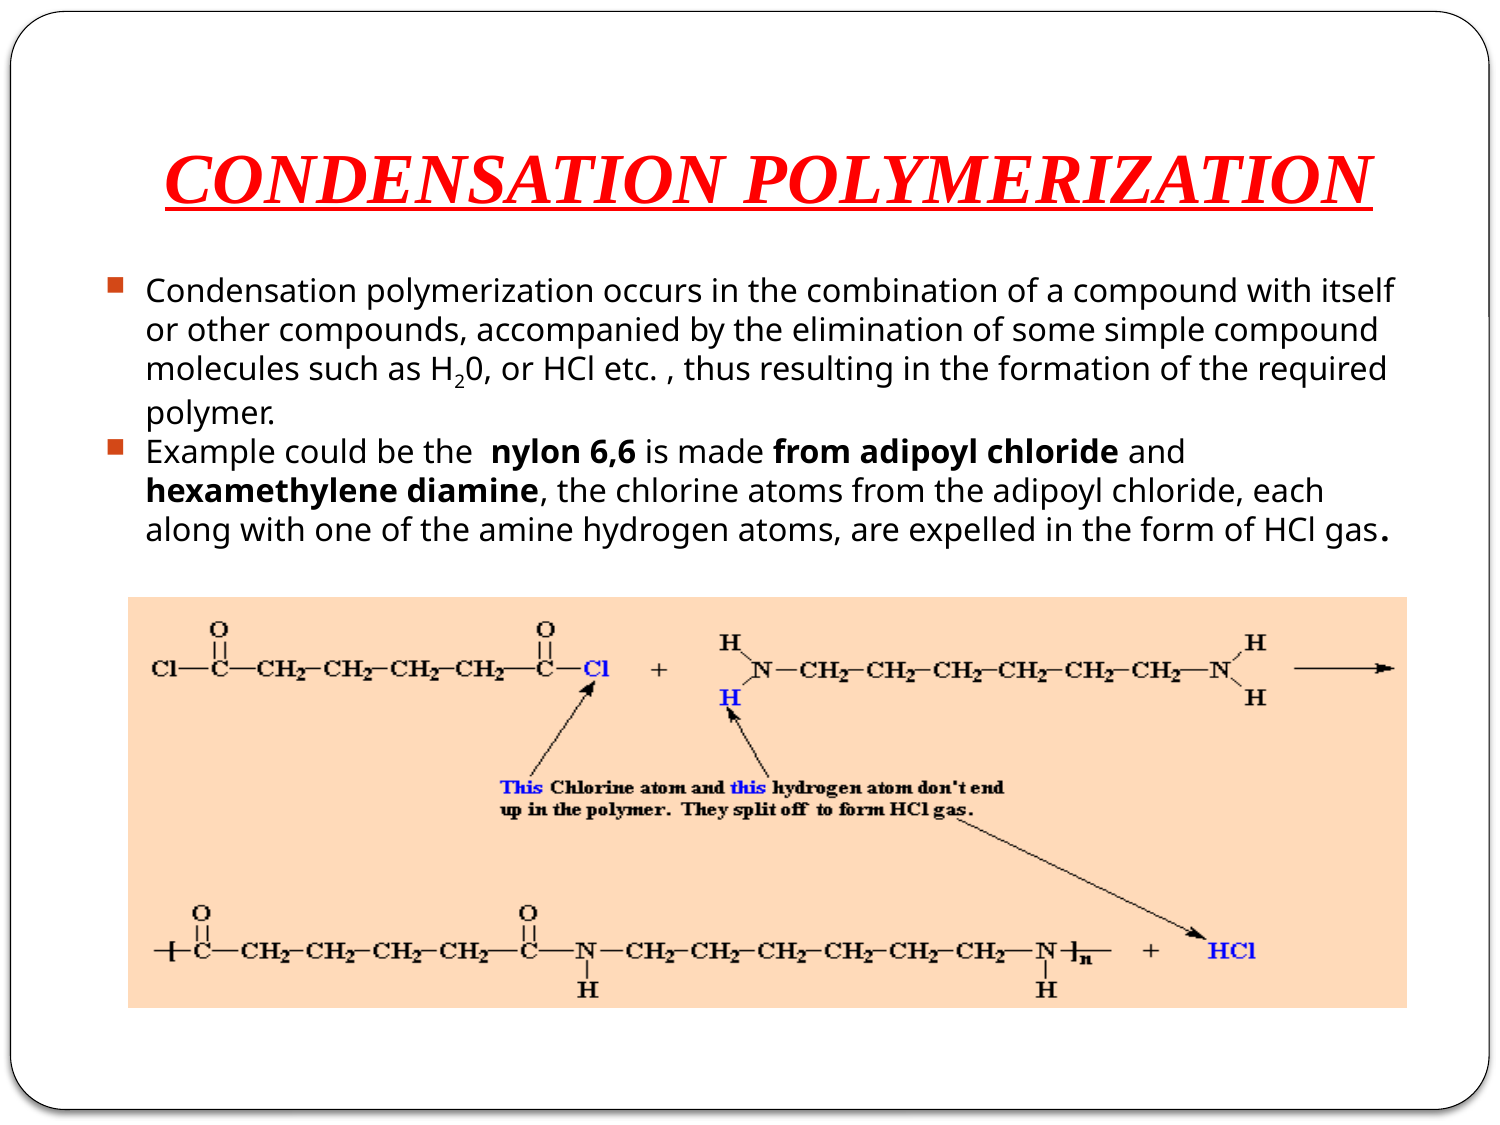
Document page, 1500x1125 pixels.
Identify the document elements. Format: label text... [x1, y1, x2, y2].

list Condensation polymerization occurs in the combination of a compound with itself or other compounds, accompanied by the elimination of some simple compound molecules such as H20, or HCl etc. , thus resulting in the formation of the required polymer. Example could be the nylon 6,6 is made from adipoyl chloride and hexamethylene diamine, the chlorine atoms from the adipoyl chloride, each along with one of the amine hydrogen atoms, are expelled in the form of HCl gas. [75, 262, 1424, 563]
picture [128, 597, 1407, 1008]
title CONDENSATION POLYMERIZATION [150, 45, 1425, 233]
